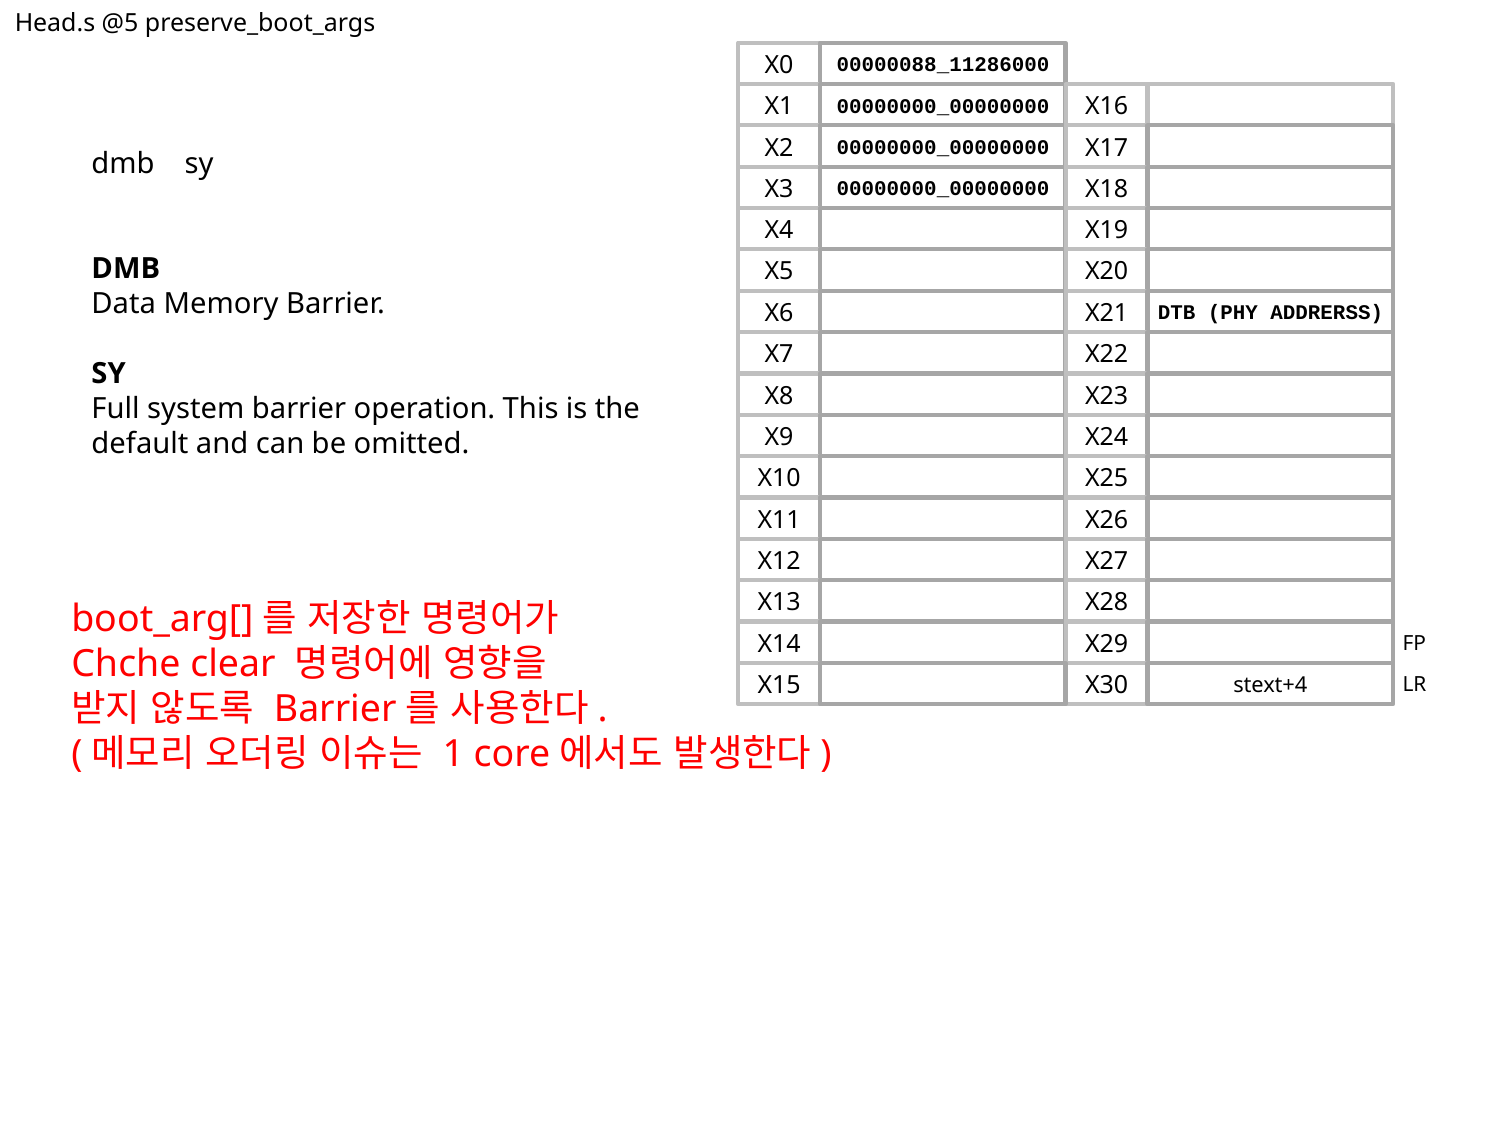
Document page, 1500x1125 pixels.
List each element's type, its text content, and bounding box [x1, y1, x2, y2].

text_box Head.s @5 preserve_boot_args [0, 0, 443, 45]
text_box dmb sy DMB Data Memory Barrier. SY Full system barrier operation. This is the default and can be omitted. [76, 137, 656, 572]
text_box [737, 42, 1470, 705]
text_box boot_arg[]를 저장한 명령어가 Chche clear 명령어에 영향을 받지 않도록 Barrier를 사용한다. (메모리 오더링 이슈는 1 core에서도 발생한다) [56, 586, 847, 871]
